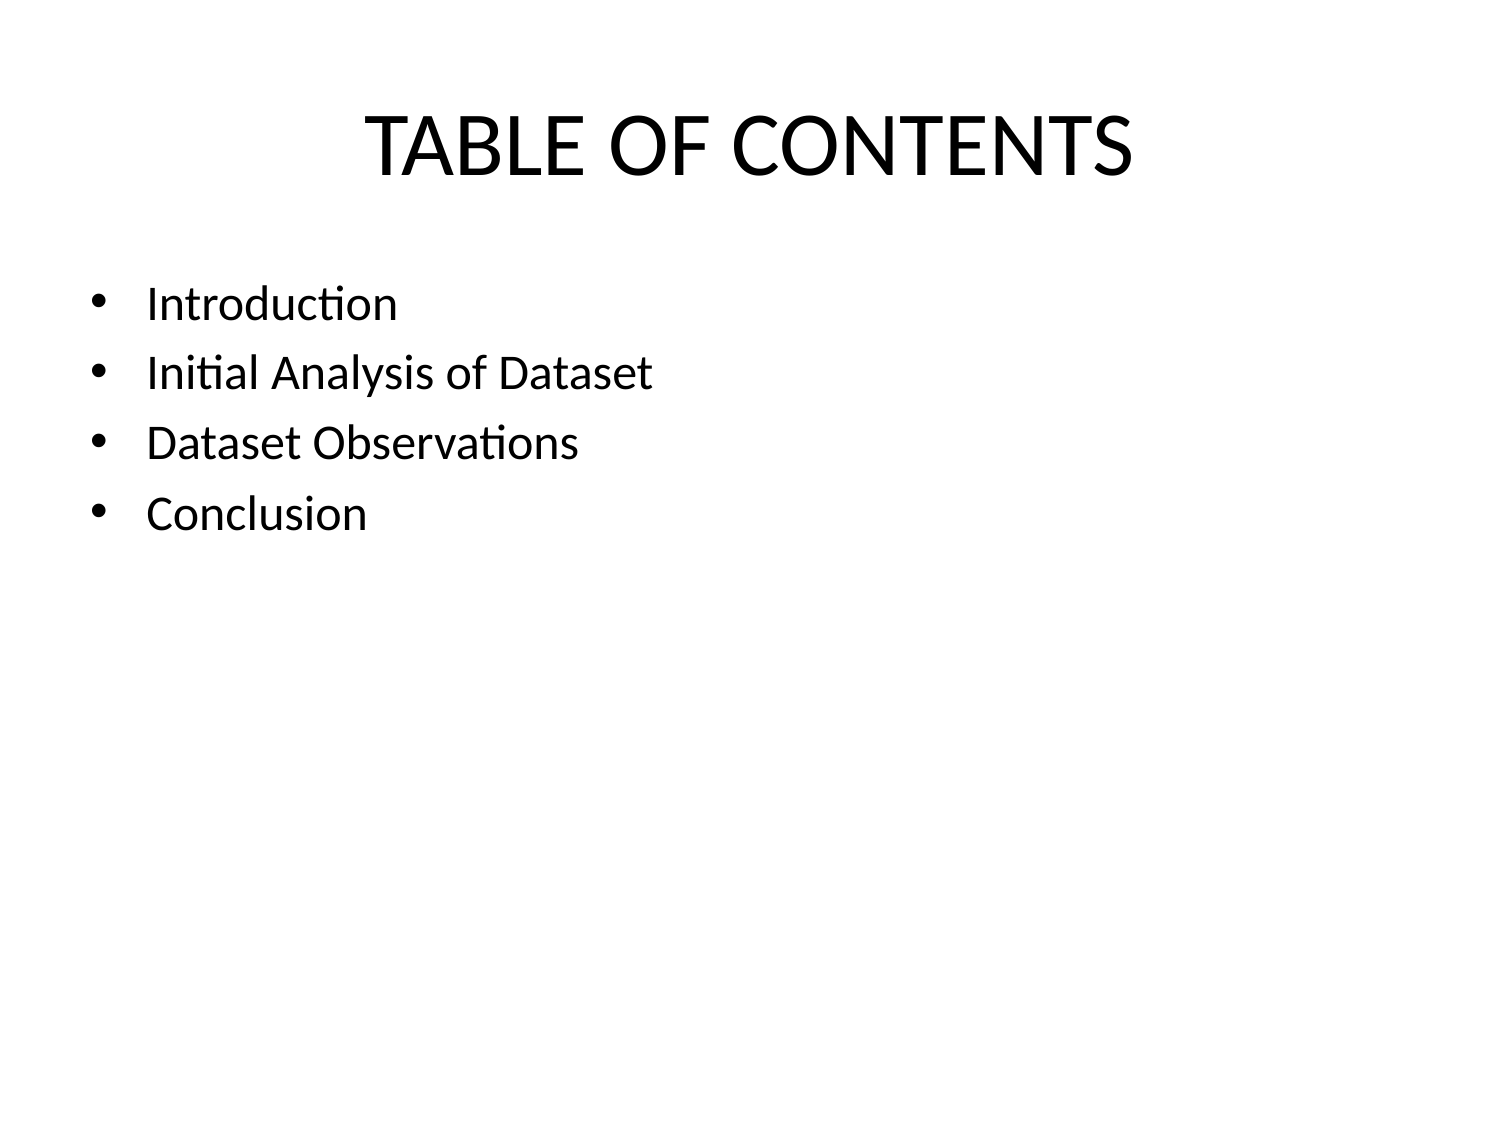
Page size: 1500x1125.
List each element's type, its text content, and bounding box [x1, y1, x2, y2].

title TABLE OF CONTENTS [75, 45, 1425, 233]
list Introduction Initial Analysis of Dataset Dataset Observations Conclusion [75, 262, 1425, 1005]
